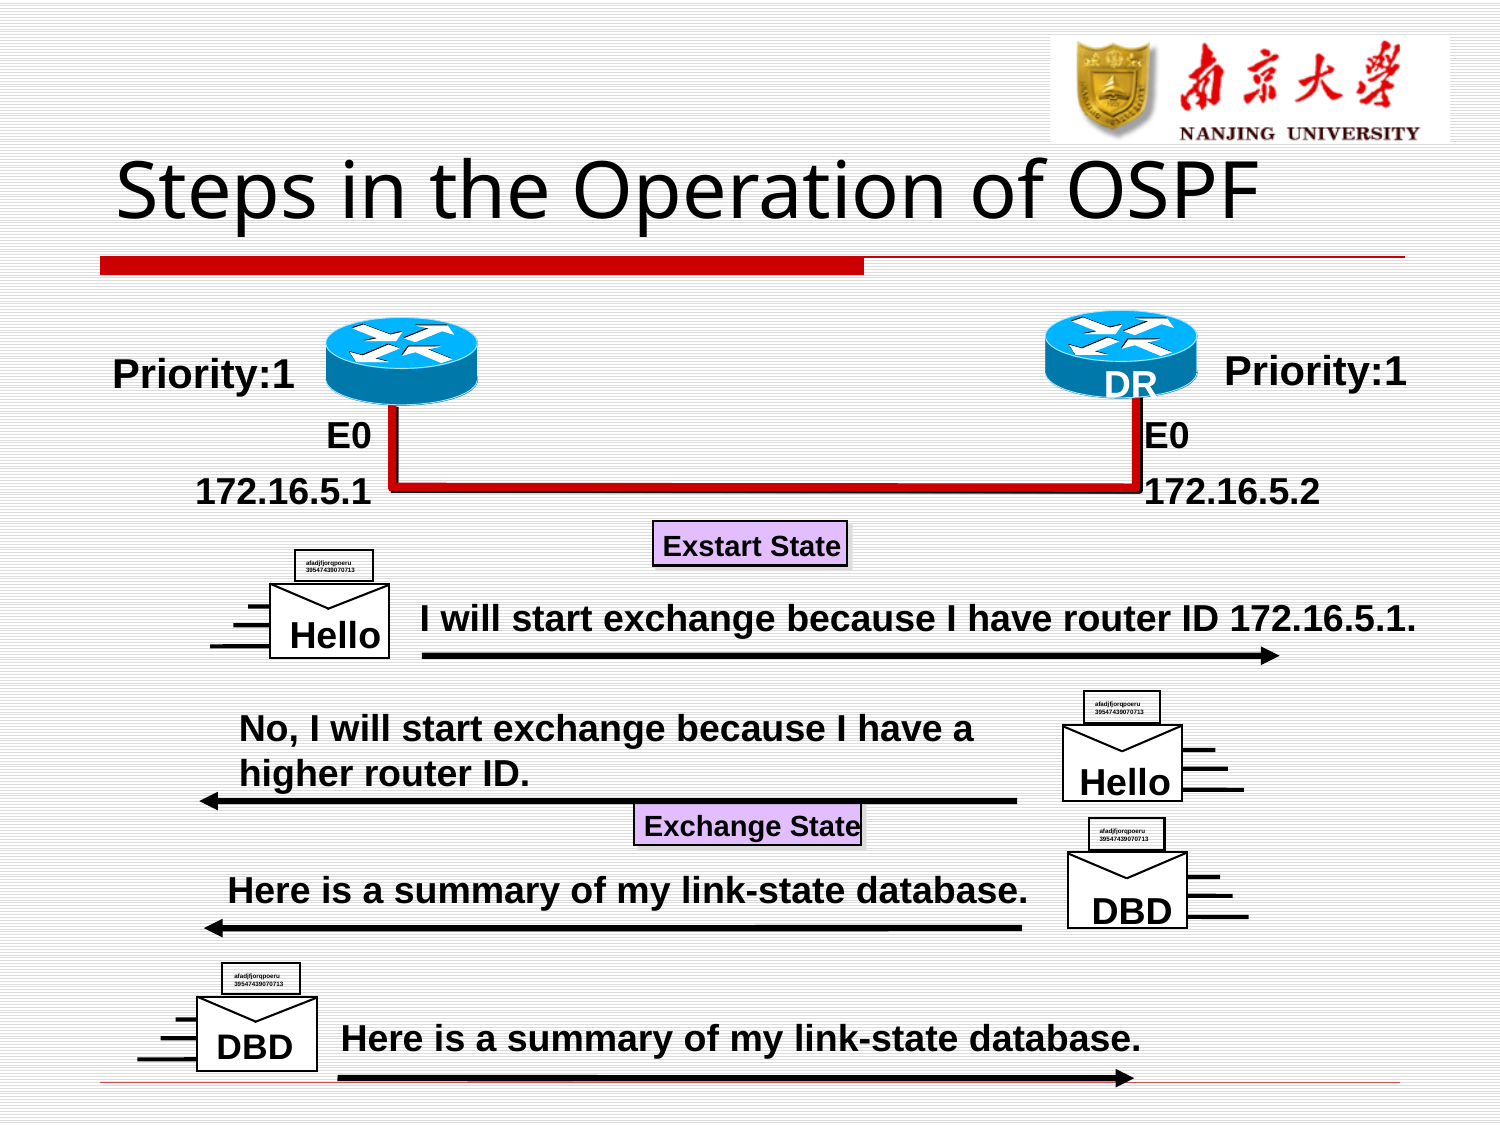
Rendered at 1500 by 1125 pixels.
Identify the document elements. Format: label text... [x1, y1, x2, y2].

picture [1050, 37, 1450, 143]
text_box Priority:1 [100, 340, 172, 403]
title Steps in the Operation of OSPF [100, 54, 1412, 243]
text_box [137, 798, 1249, 1079]
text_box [177, 310, 1435, 807]
